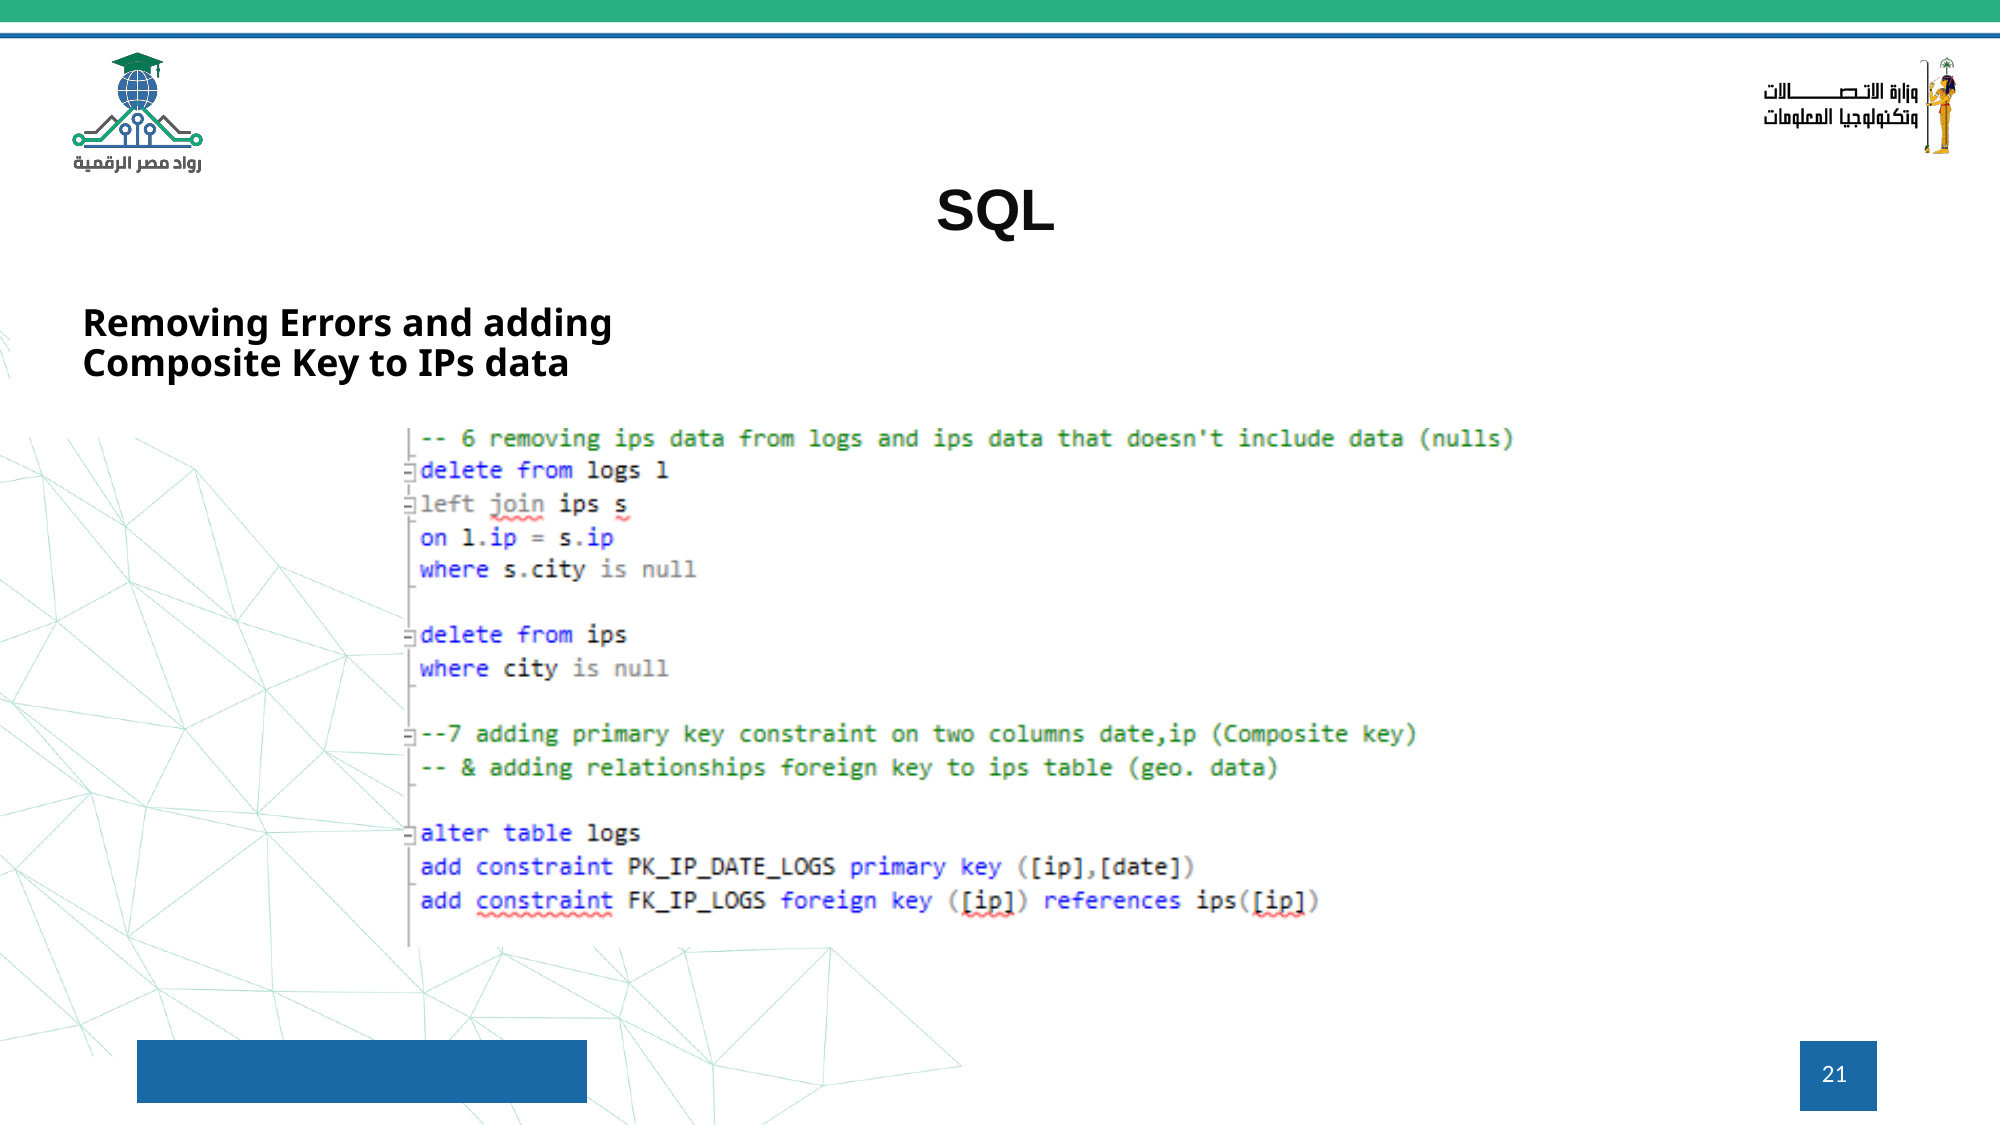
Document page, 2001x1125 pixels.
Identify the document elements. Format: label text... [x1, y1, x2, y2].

slide_number 21 [1412, 1042, 1863, 1103]
text_box SQL [921, 185, 1079, 238]
picture [0, 0, 2000, 1125]
list Removing Errors and adding Composite Key to IPs data [48, 296, 803, 429]
